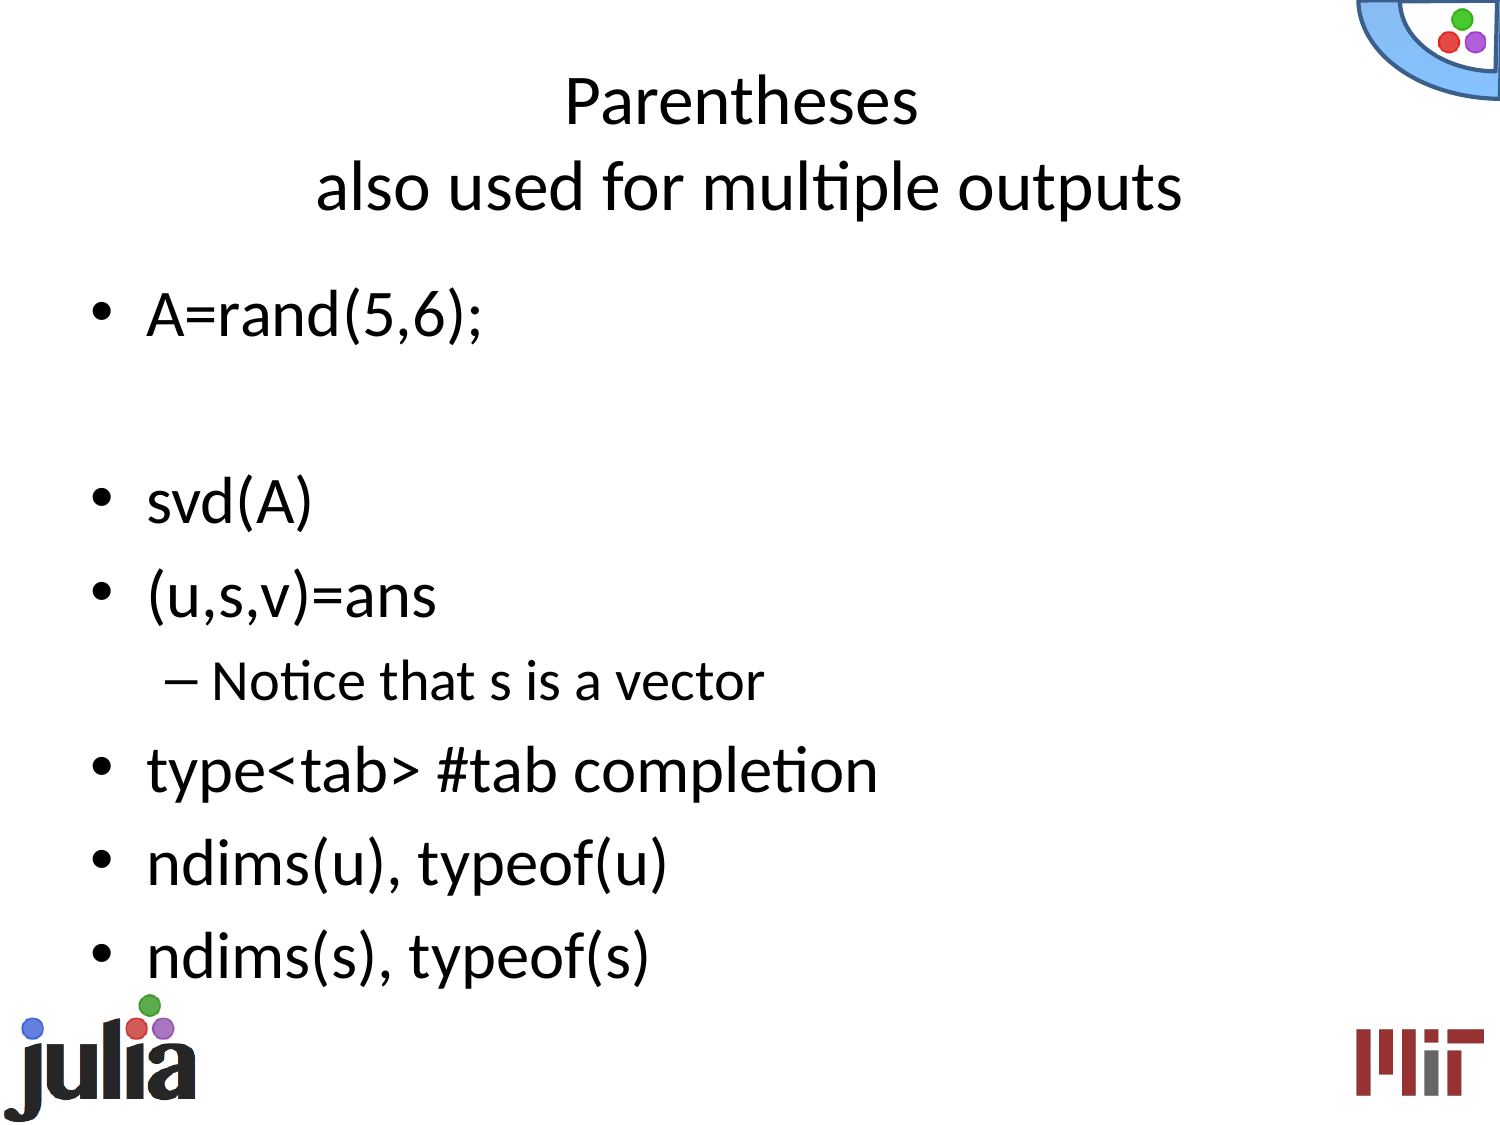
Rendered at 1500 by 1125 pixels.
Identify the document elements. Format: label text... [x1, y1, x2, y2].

picture [1437, 4, 1487, 55]
picture [0, 989, 200, 1125]
title Parentheses also used for multiple outputs [75, 45, 1425, 233]
picture [1350, 1024, 1489, 1100]
list A=rand(5,6); svd(A) (u,s,v)=ans Notice that s is a vector type<tab> #tab completion ndims(u), typeof(u) ndims(s), typeof(s) [75, 262, 1425, 1005]
